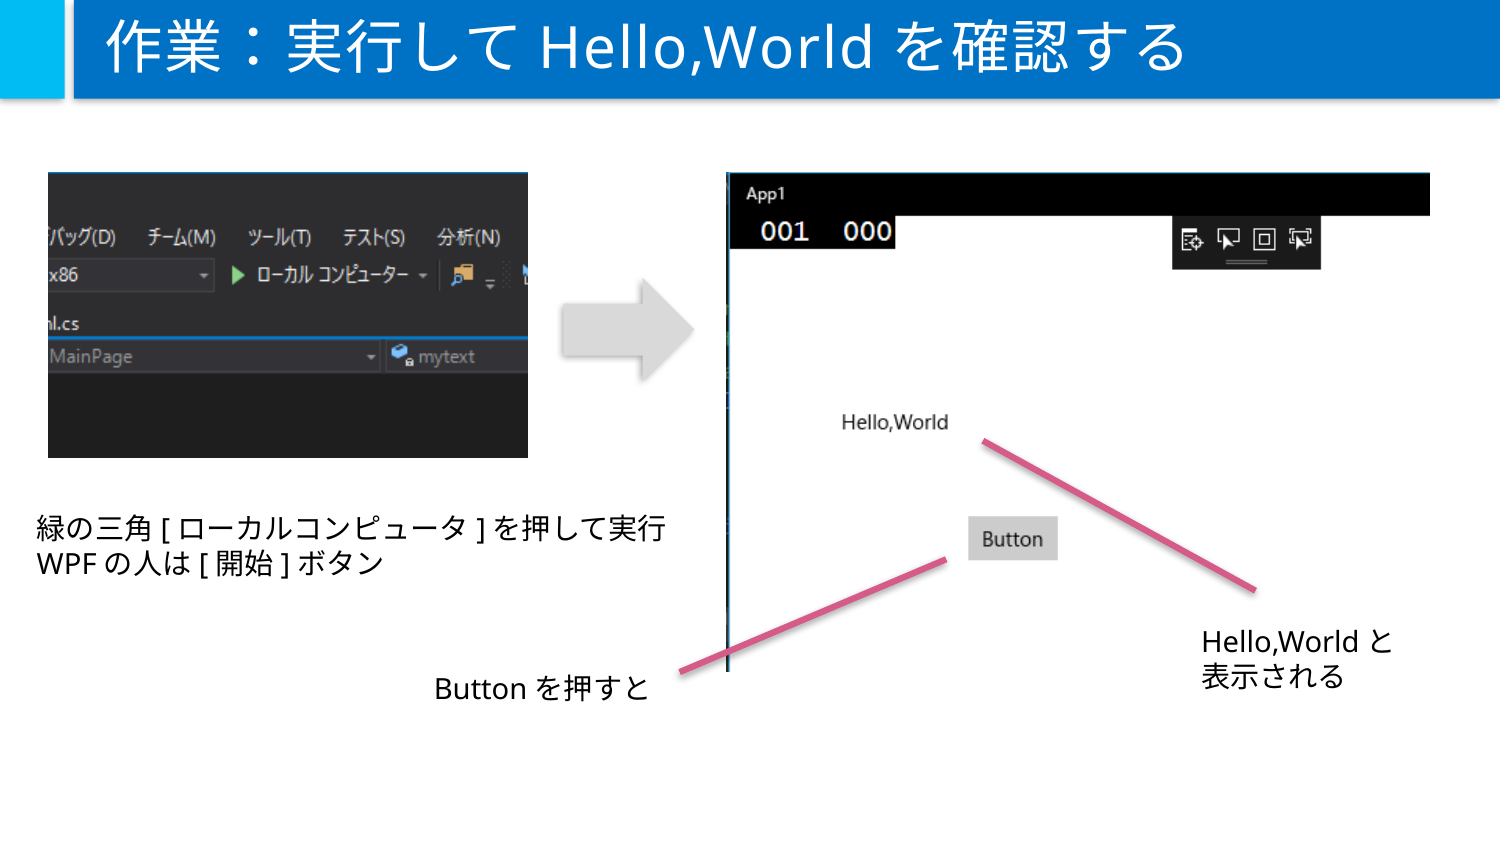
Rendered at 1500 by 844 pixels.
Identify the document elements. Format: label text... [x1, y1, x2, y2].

picture [725, 172, 1430, 673]
text_box 緑の三角[ローカルコンピュータ]を押して実行 WPFの人は[開始]ボタン [21, 500, 643, 591]
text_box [982, 440, 1256, 591]
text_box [679, 558, 947, 673]
text_box [562, 277, 695, 383]
text_box Hello,Worldと 表示される [1186, 613, 1476, 704]
picture [47, 172, 529, 458]
title 作業：実行してHello,Worldを確認する [74, 0, 1500, 99]
text_box Buttonを押すと [418, 642, 708, 733]
